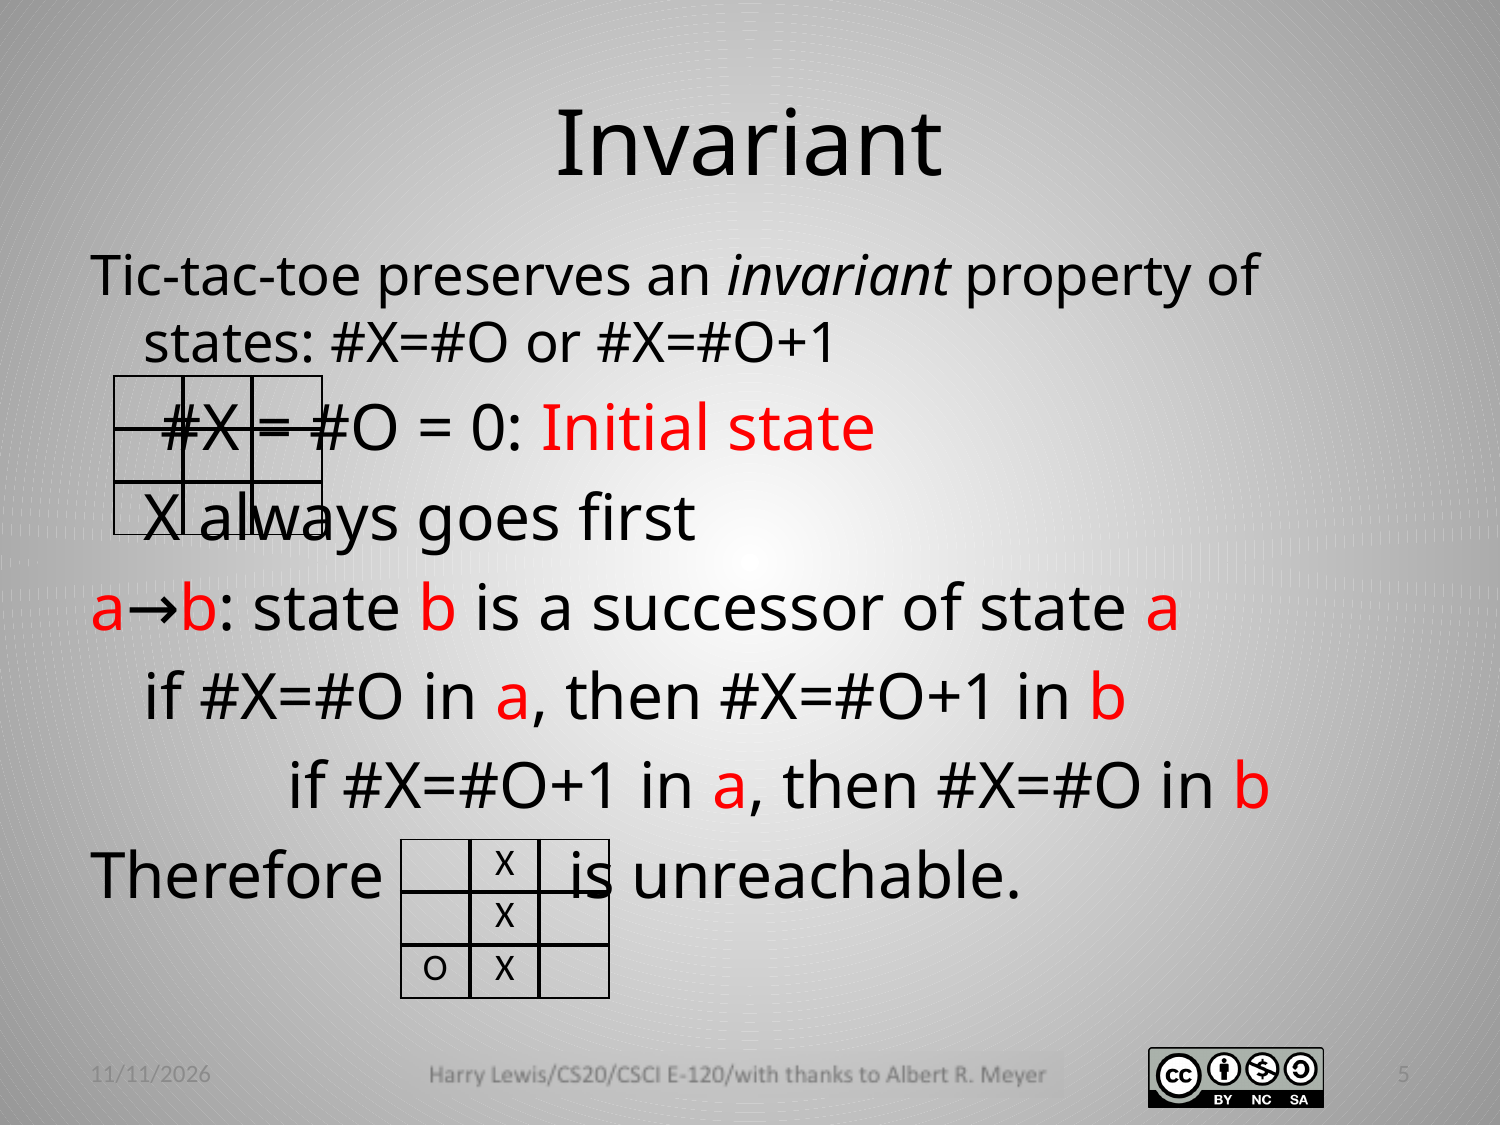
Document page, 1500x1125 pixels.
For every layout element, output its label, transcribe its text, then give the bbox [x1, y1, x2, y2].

table_cell [254, 431, 321, 480]
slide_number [75, 1042, 425, 1103]
table_cell [541, 947, 608, 997]
table_cell [185, 431, 250, 480]
table_header [402, 840, 468, 890]
table_cell [254, 484, 321, 534]
table_header X [472, 840, 537, 890]
table_cell [541, 894, 608, 943]
table_cell [115, 431, 181, 480]
slide_number 5 [1074, 1042, 1425, 1103]
table_header [254, 377, 321, 427]
table_cell [402, 894, 468, 943]
table_cell O [402, 947, 468, 997]
table_cell [115, 484, 181, 534]
picture [1148, 1103, 1324, 1108]
table_cell X [472, 947, 537, 997]
table_header [115, 377, 181, 427]
table_header [185, 377, 250, 427]
list Tic-tac-toe preserves an invariant property of states: #X=#O or #X=#O+1 #X = #O = 0: Initial state X always goes first a→b: state b is a successor of state a if #X=#O in a, then #X=#O+1 in b if #X=#O+1 in a, then #X=#O in b Therefore is unreachable. [75, 232, 1425, 1005]
table_header [541, 840, 608, 890]
table_cell [185, 484, 250, 534]
picture [425, 1051, 1064, 1098]
table_cell X [472, 894, 537, 943]
title Invariant [75, 45, 1425, 232]
